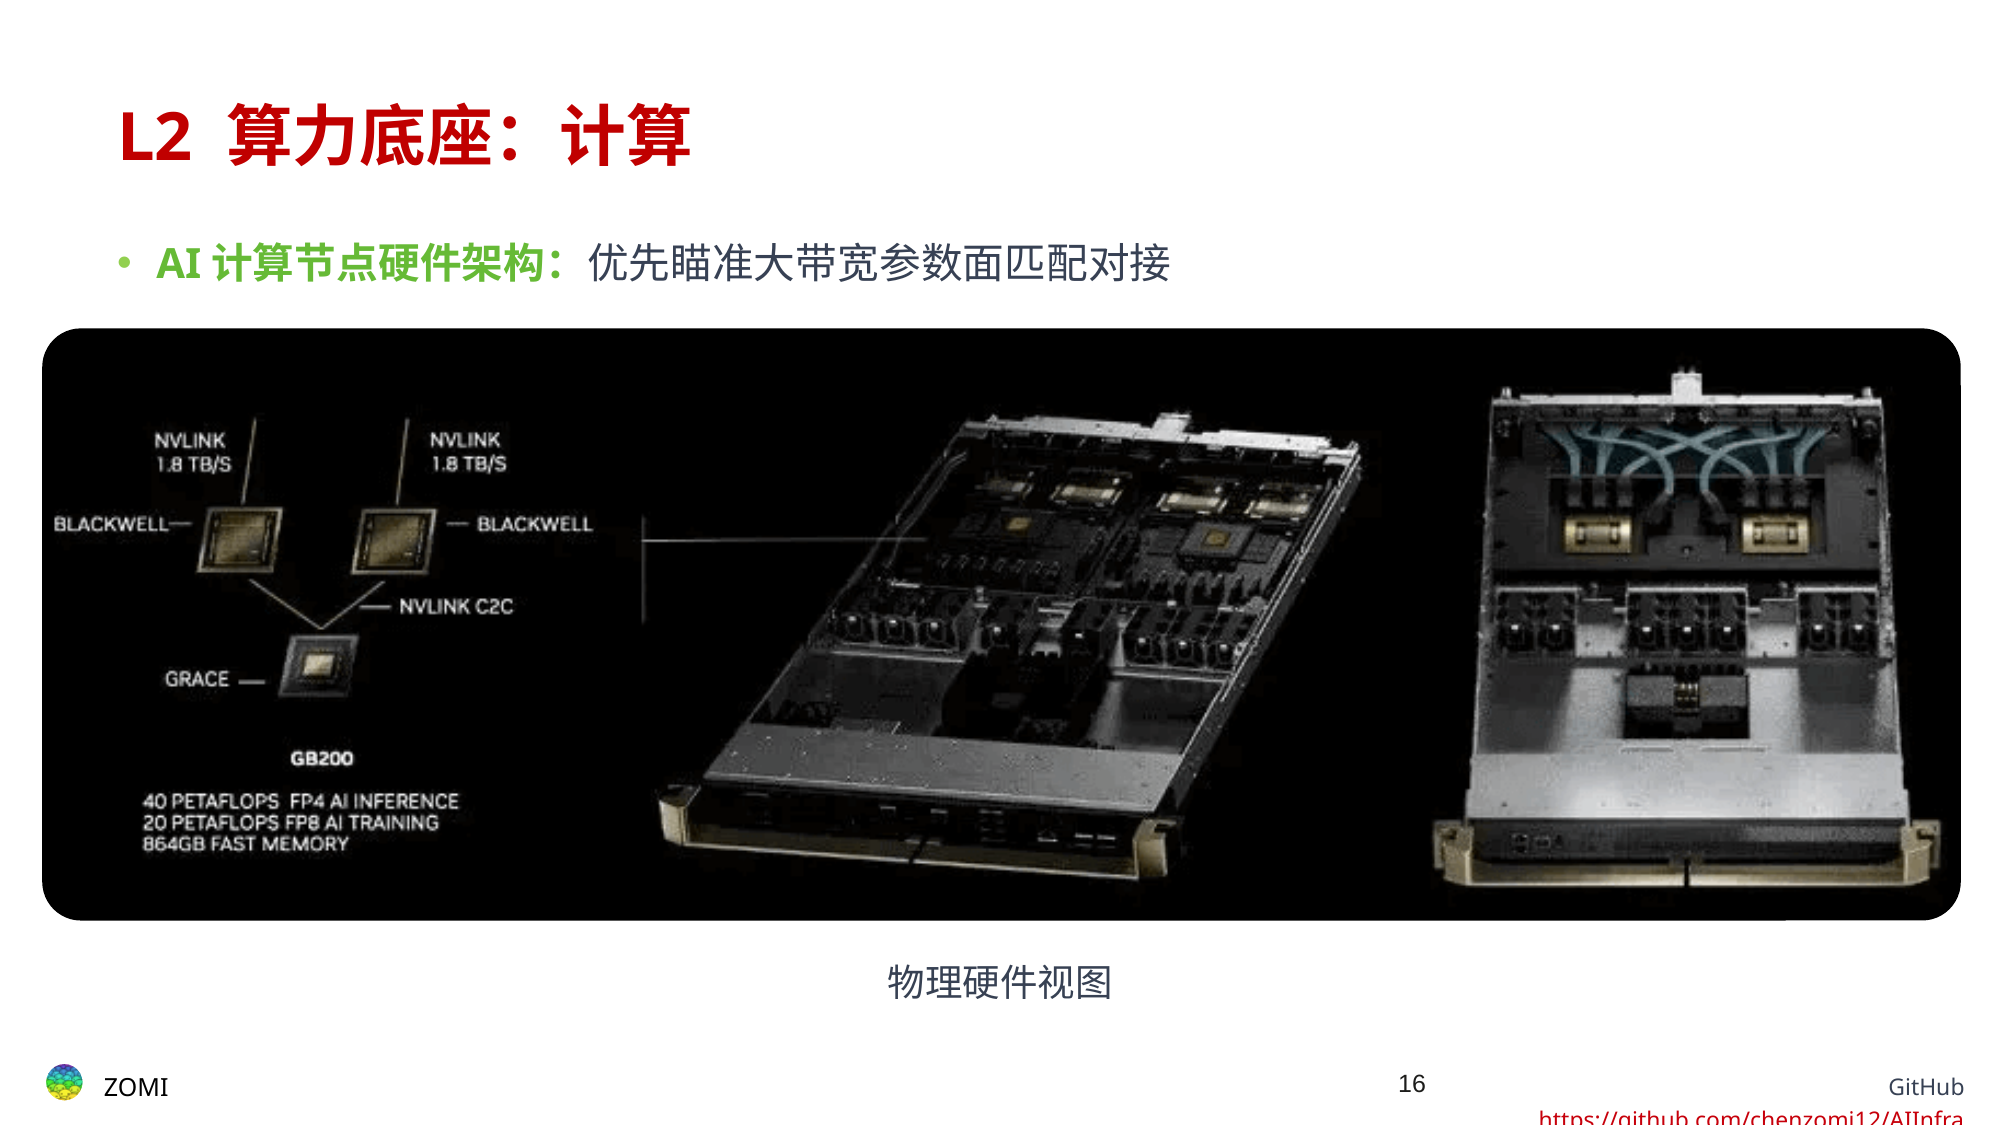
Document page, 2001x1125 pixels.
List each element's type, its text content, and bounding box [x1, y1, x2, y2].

picture [41, 328, 1962, 921]
list AI计算节点硬件架构：优先瞄准大带宽参数面匹配对接 [102, 932, 1901, 1043]
title L2 算力底座：计算 [102, 85, 1901, 183]
list AI计算节点硬件架构：优先瞄准大带宽参数面匹配对接 [102, 204, 1901, 325]
picture [47, 1065, 82, 1100]
text_box 物理硬件视图 [765, 951, 1236, 1012]
